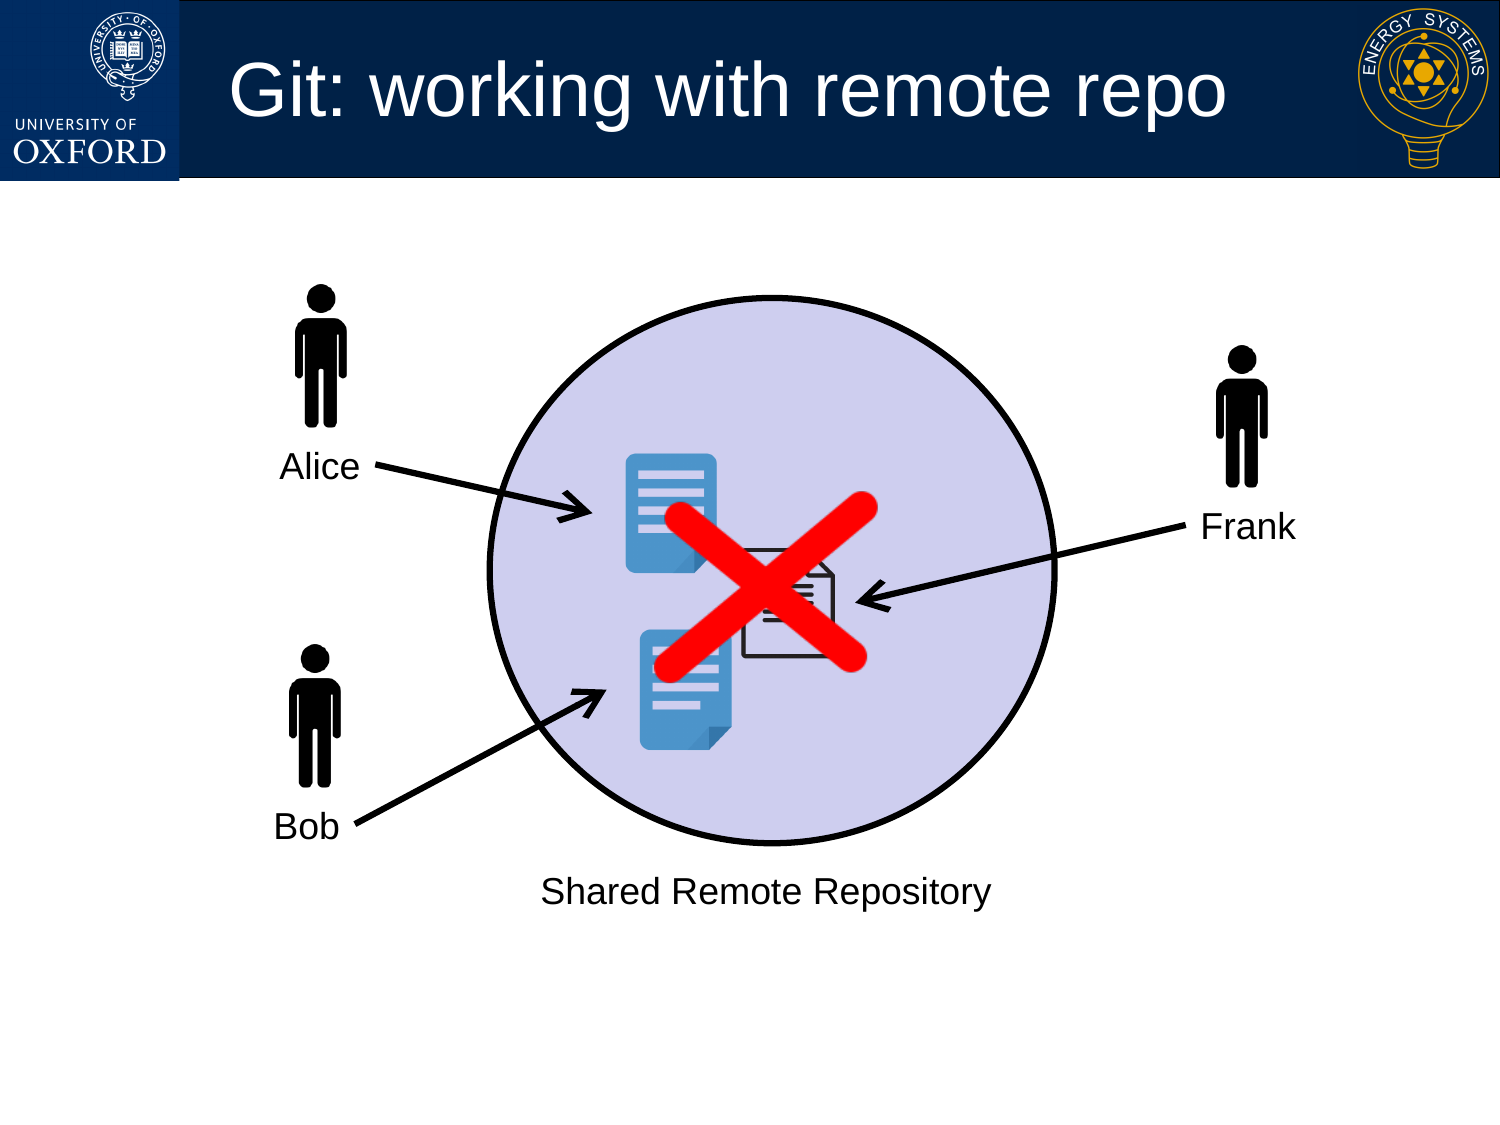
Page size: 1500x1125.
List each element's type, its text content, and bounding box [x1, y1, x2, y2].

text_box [375, 464, 548, 514]
picture [1161, 337, 1320, 496]
text_box [579, 295, 965, 368]
text_box Shared Remote Repository [525, 859, 1007, 920]
picture [235, 636, 394, 795]
picture [553, 369, 979, 795]
picture [1357, 5, 1490, 173]
text_box Bob [258, 803, 355, 854]
text_box [983, 386, 1053, 523]
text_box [355, 689, 607, 825]
text_box [983, 611, 1054, 756]
text_box [487, 521, 548, 688]
text_box Alice [264, 443, 376, 495]
title Git: working with remote repo [171, 5, 1287, 167]
text_box [510, 401, 548, 463]
picture [240, 276, 399, 435]
text_box Frank [1185, 504, 1312, 555]
text_box [620, 803, 924, 846]
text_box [983, 525, 1186, 604]
